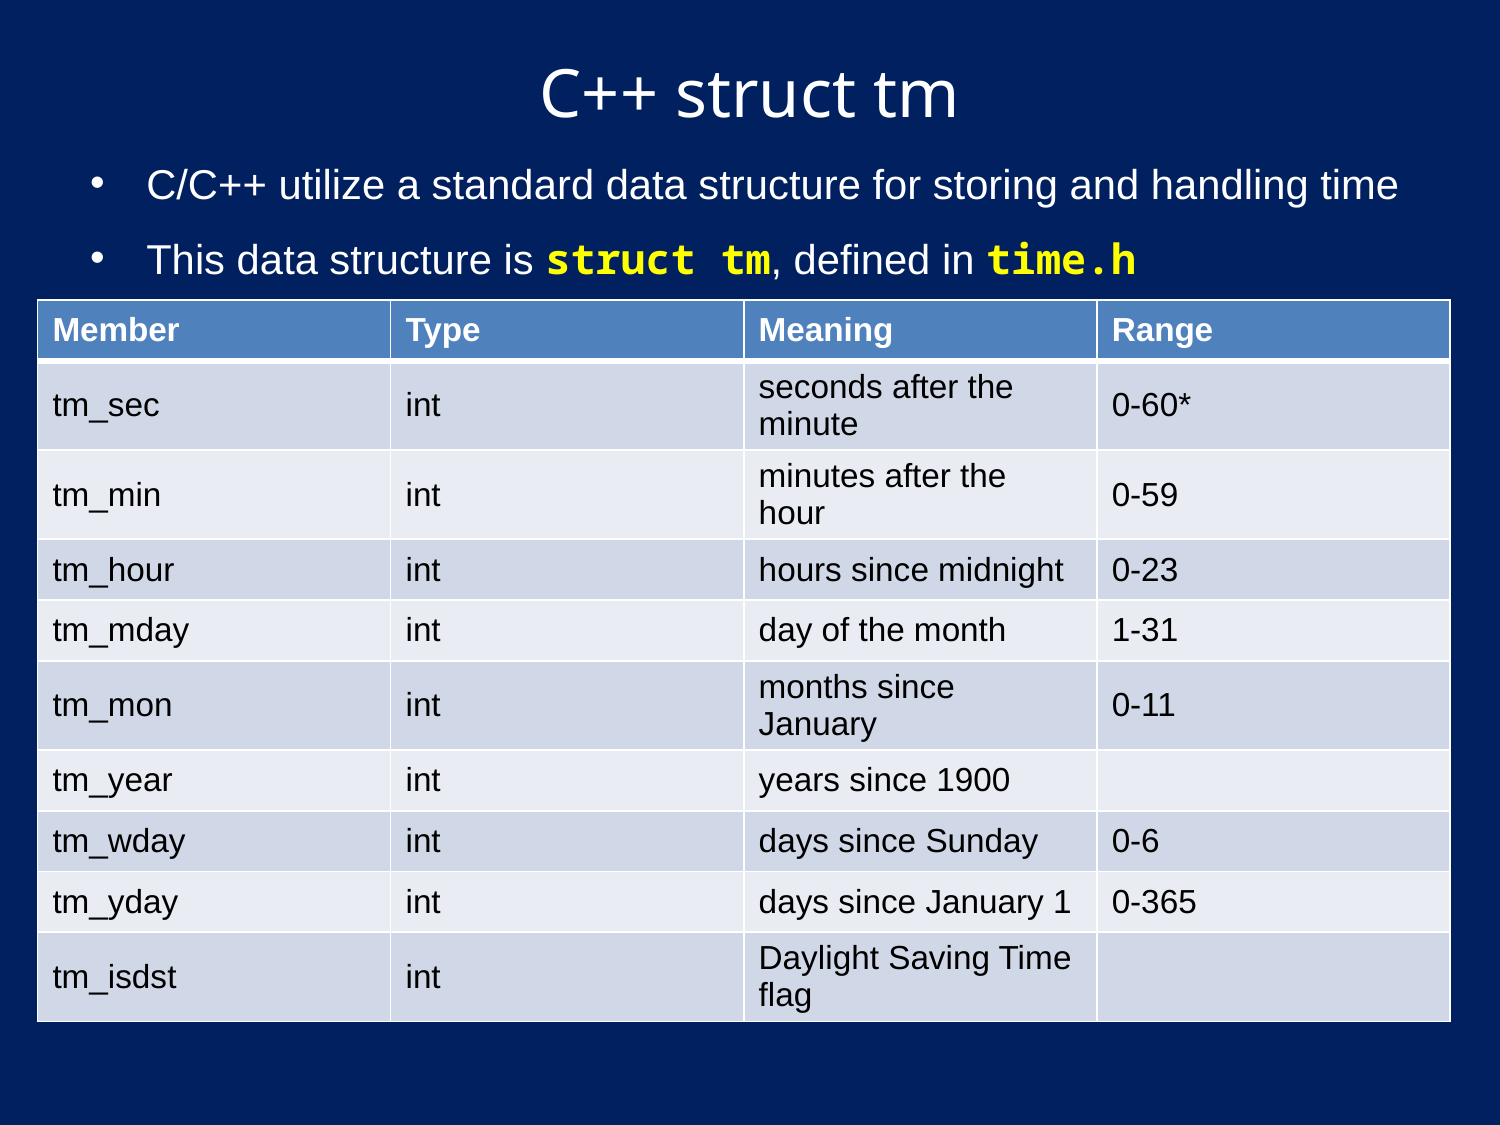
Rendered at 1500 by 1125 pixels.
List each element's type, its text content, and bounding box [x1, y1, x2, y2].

table_cell tm_isdst [38, 933, 390, 1021]
table_cell 0-60* [1098, 364, 1449, 449]
table_cell int [391, 451, 743, 538]
table_cell int [391, 540, 743, 599]
table_cell [1098, 933, 1449, 1021]
table_cell 0-23 [1098, 540, 1449, 599]
table_cell seconds after the minute [745, 364, 1096, 449]
table_cell tm_mday [38, 601, 390, 660]
table_header Member [38, 301, 390, 358]
table_cell days since January 1 [745, 872, 1096, 931]
table_header Meaning [745, 301, 1096, 358]
table_cell tm_mon [38, 662, 390, 749]
table_cell Daylight Saving Time flag [745, 933, 1096, 1021]
table_cell tm_min [38, 451, 390, 538]
list C/C++ utilize a standard data structure for storing and handling time This data structure is struct tm, defined in time.h [75, 149, 1425, 299]
table_cell int [391, 751, 743, 810]
table_cell [1098, 751, 1449, 810]
table_header Type [391, 301, 743, 358]
table_cell int [391, 364, 743, 449]
table_cell tm_yday [38, 872, 390, 931]
table_cell int [391, 601, 743, 660]
table_cell minutes after the hour [745, 451, 1096, 538]
table_cell 0-59 [1098, 451, 1449, 538]
table_cell tm_sec [38, 364, 390, 449]
table_cell int [391, 933, 743, 1021]
table_cell day of the month [745, 601, 1096, 660]
table_cell tm_year [38, 751, 390, 810]
table_cell 0-11 [1098, 662, 1449, 749]
table_cell hours since midnight [745, 540, 1096, 599]
table_header Range [1098, 301, 1449, 358]
table_cell days since Sunday [745, 812, 1096, 871]
table_cell int [391, 872, 743, 931]
table_cell tm_wday [38, 812, 390, 871]
table_cell years since 1900 [745, 751, 1096, 810]
table_cell tm_hour [38, 540, 390, 599]
table_cell int [391, 662, 743, 749]
table_cell 0-365 [1098, 872, 1449, 931]
title C++ struct tm [75, 45, 1425, 138]
table_cell int [391, 812, 743, 871]
table_cell 0-6 [1098, 812, 1449, 871]
table_cell 1-31 [1098, 601, 1449, 660]
table_cell months since January [745, 662, 1096, 749]
